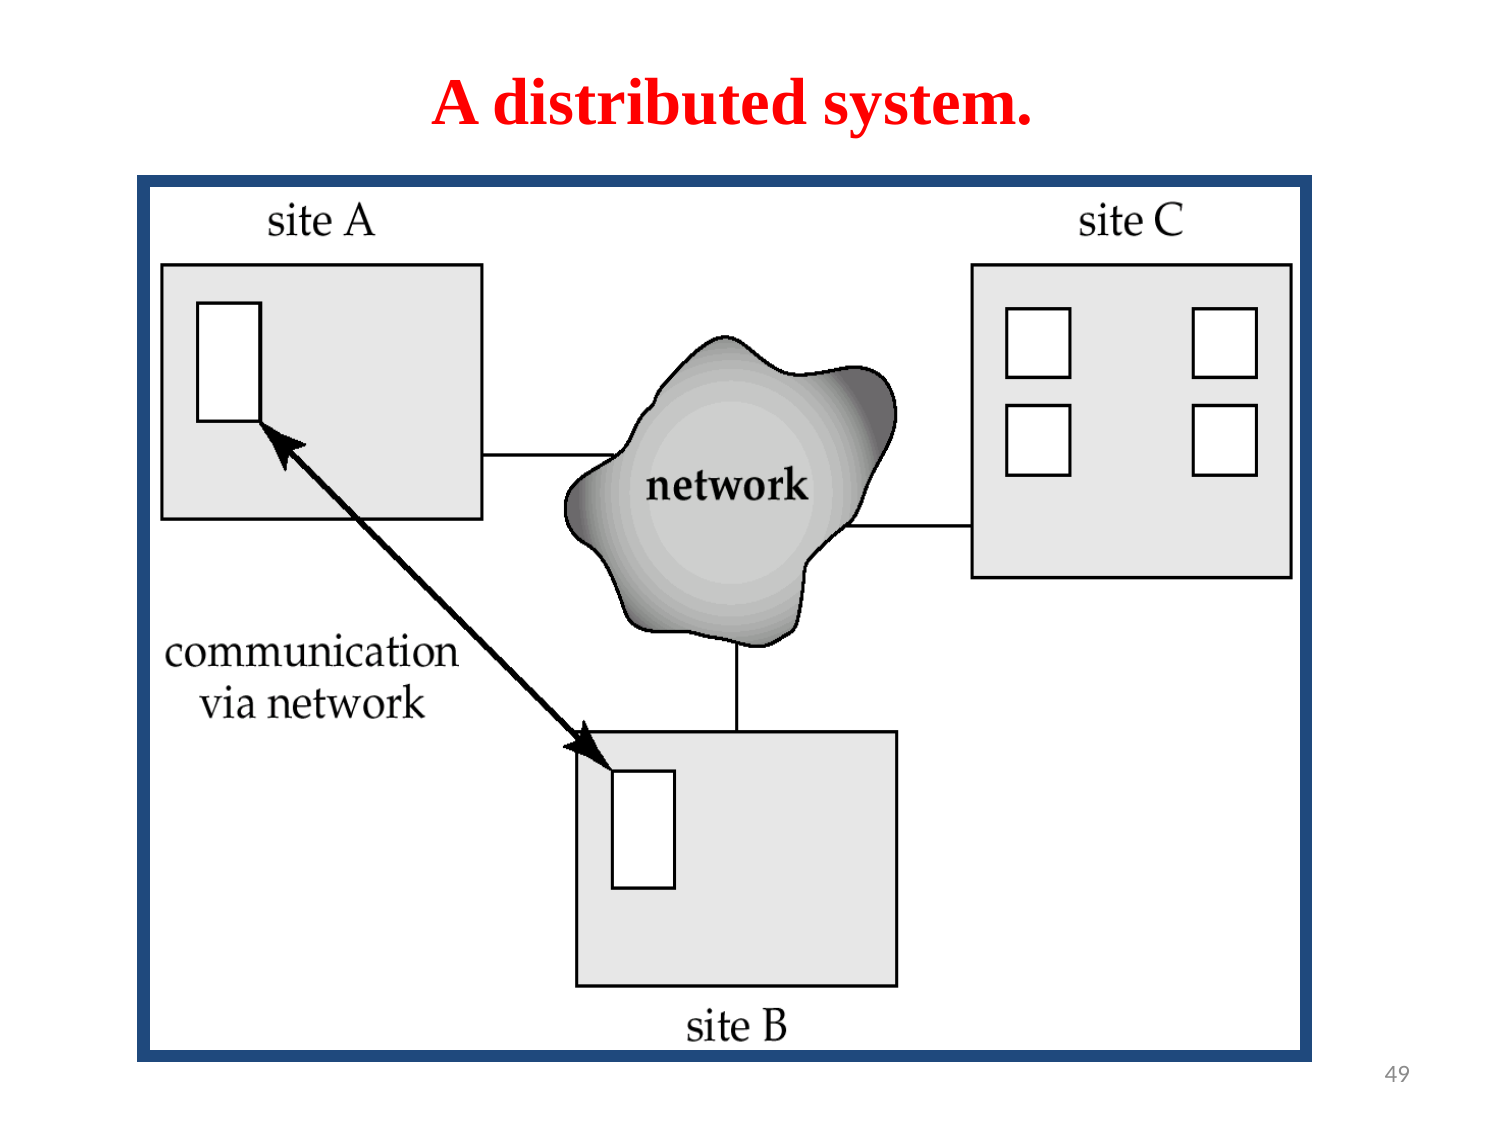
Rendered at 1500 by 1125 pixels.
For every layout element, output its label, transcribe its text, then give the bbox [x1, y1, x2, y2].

slide_number 49 [1074, 1042, 1425, 1103]
picture [149, 187, 1301, 1051]
list A distributed system. [89, 50, 1377, 1075]
